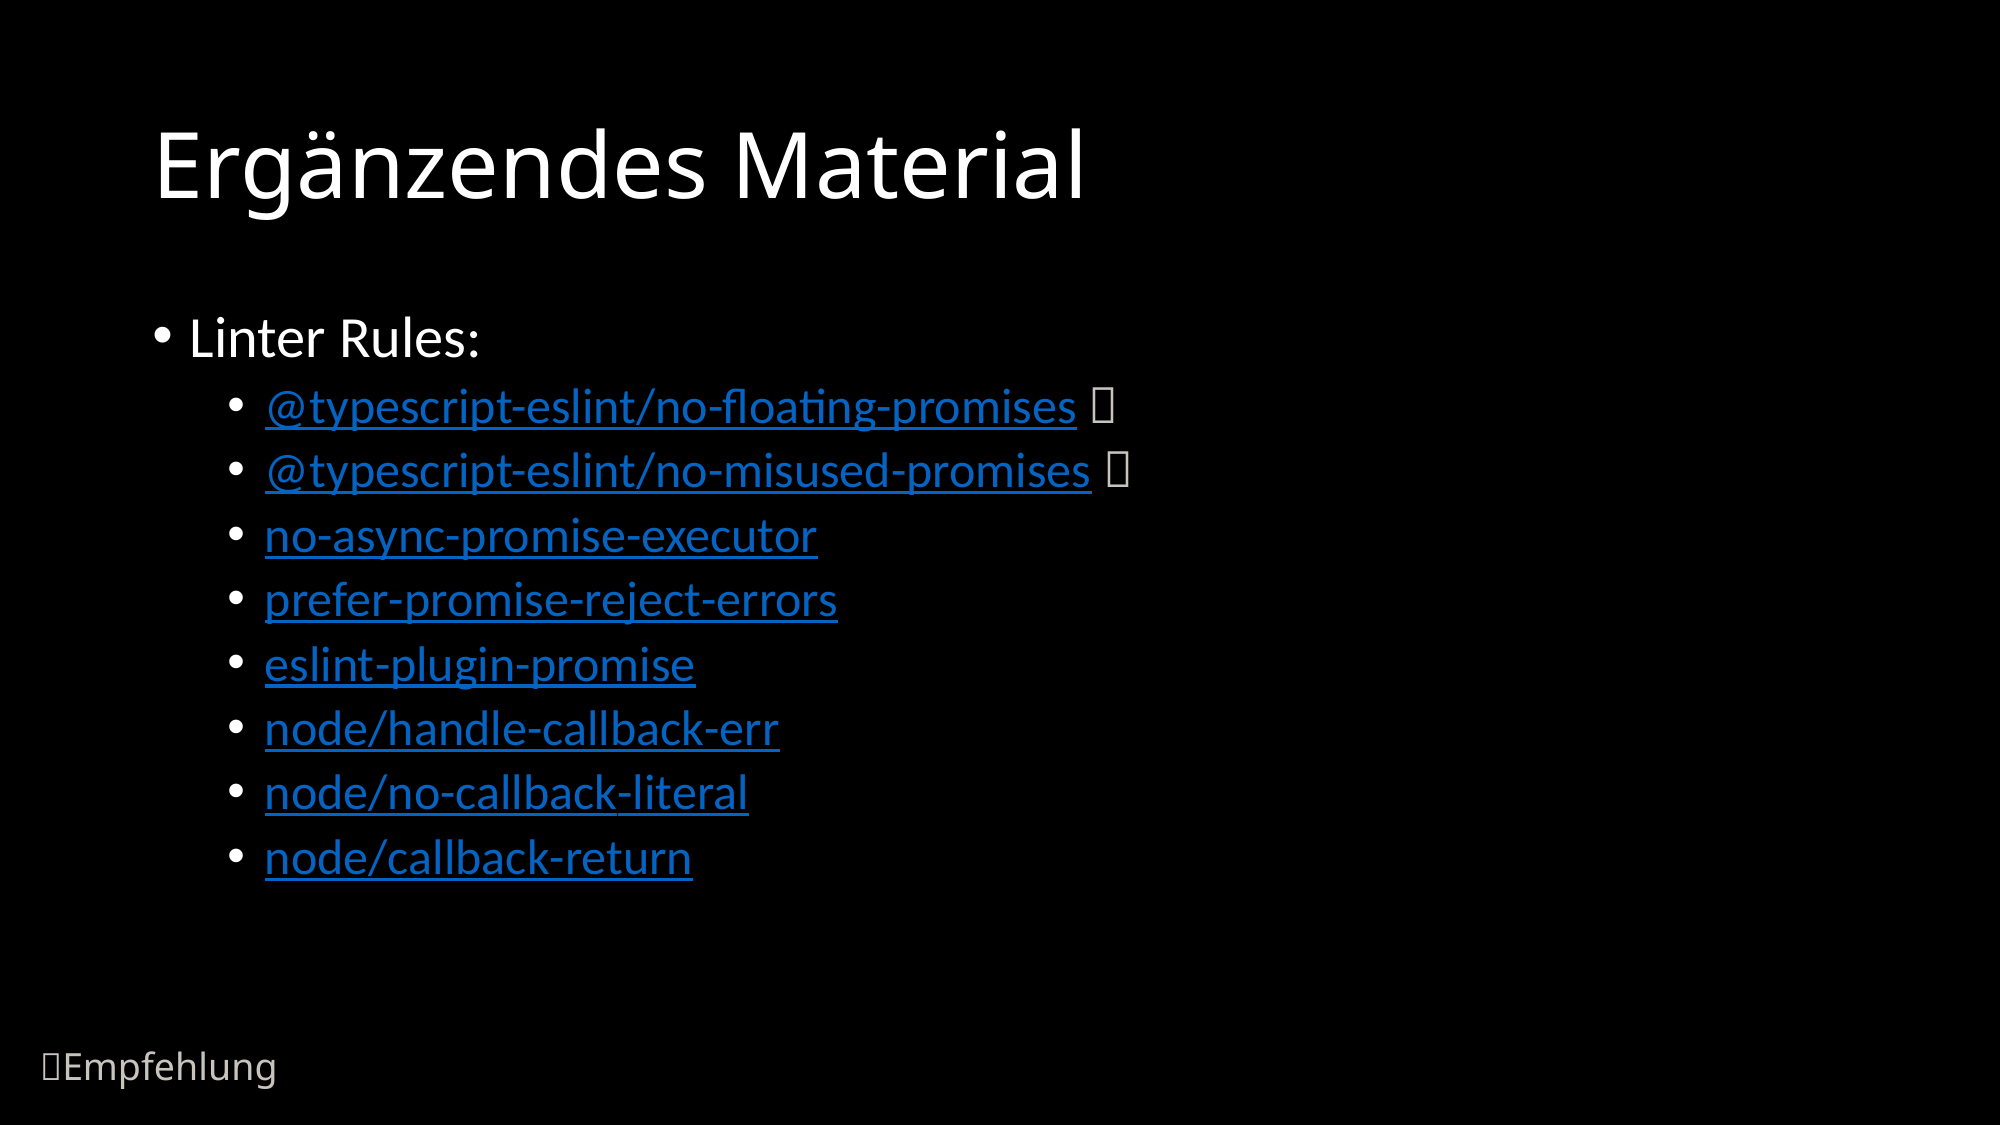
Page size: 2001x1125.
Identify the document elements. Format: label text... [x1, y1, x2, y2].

list Linter Rules: @typescript-eslint/no-floating-promises 🏅 @typescript-eslint/no-misused-promises 🏅 no-async-promise-executor prefer-promise-reject-errors eslint-plugin-promise node/handle-callback-err node/no-callback-literal node/callback-return [137, 299, 1863, 1014]
text_box 🏅Empfehlung [24, 1035, 1025, 1096]
title Ergänzendes Material [137, 59, 1863, 278]
